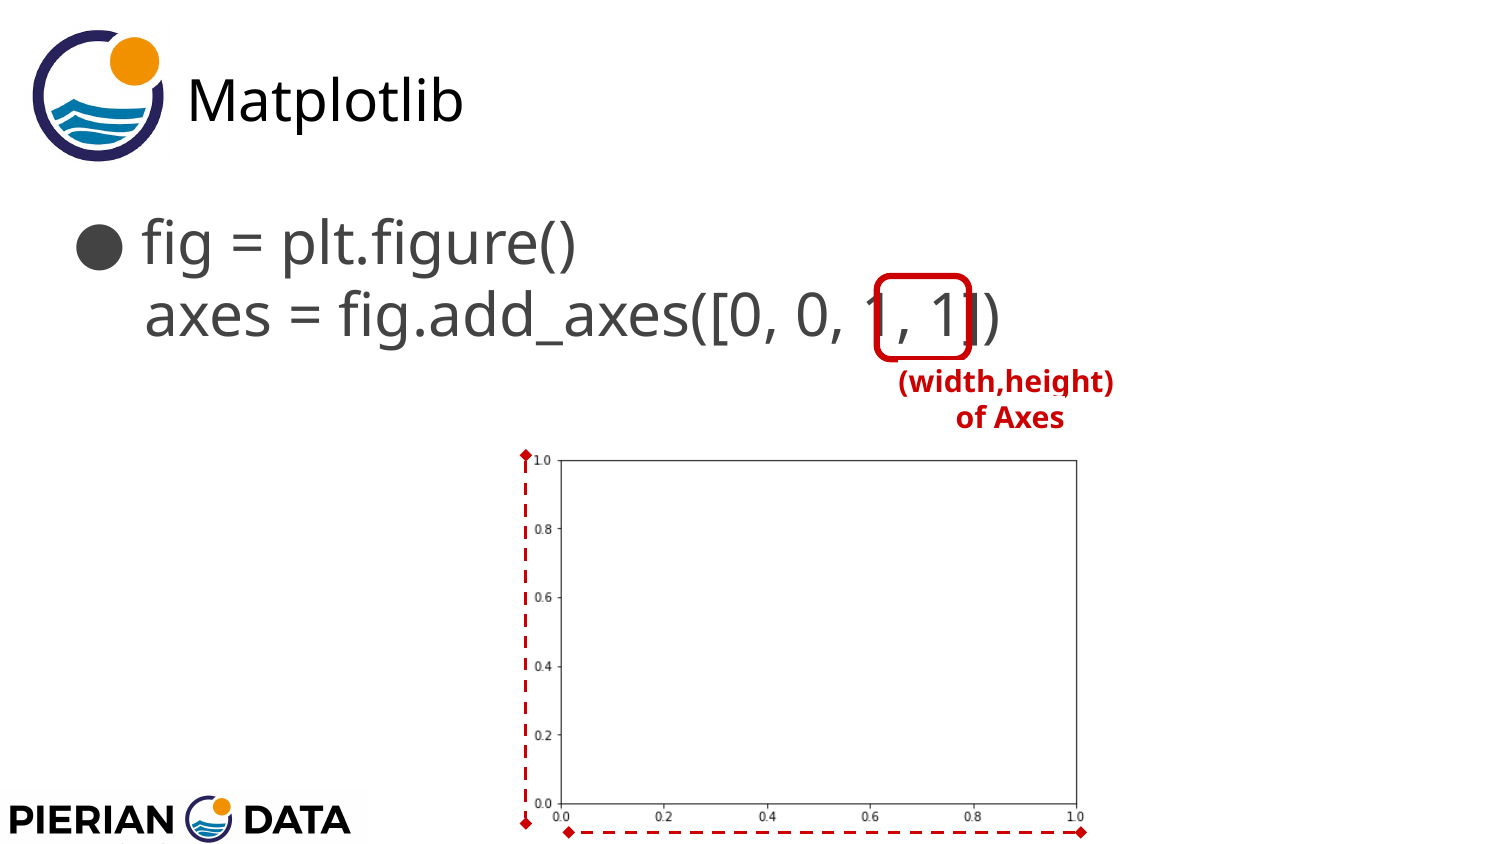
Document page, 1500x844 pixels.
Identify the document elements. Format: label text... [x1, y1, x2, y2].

text_box (width,height) of Axes [790, 346, 1231, 400]
title Matplotlib [176, 48, 1449, 143]
picture [0, 787, 368, 844]
list fig = plt.figure() axes = fig.add_axes([0, 0, 1, 1]) [51, 189, 1476, 750]
text_box [876, 275, 970, 346]
picture [24, 24, 172, 167]
picture [525, 447, 1094, 832]
